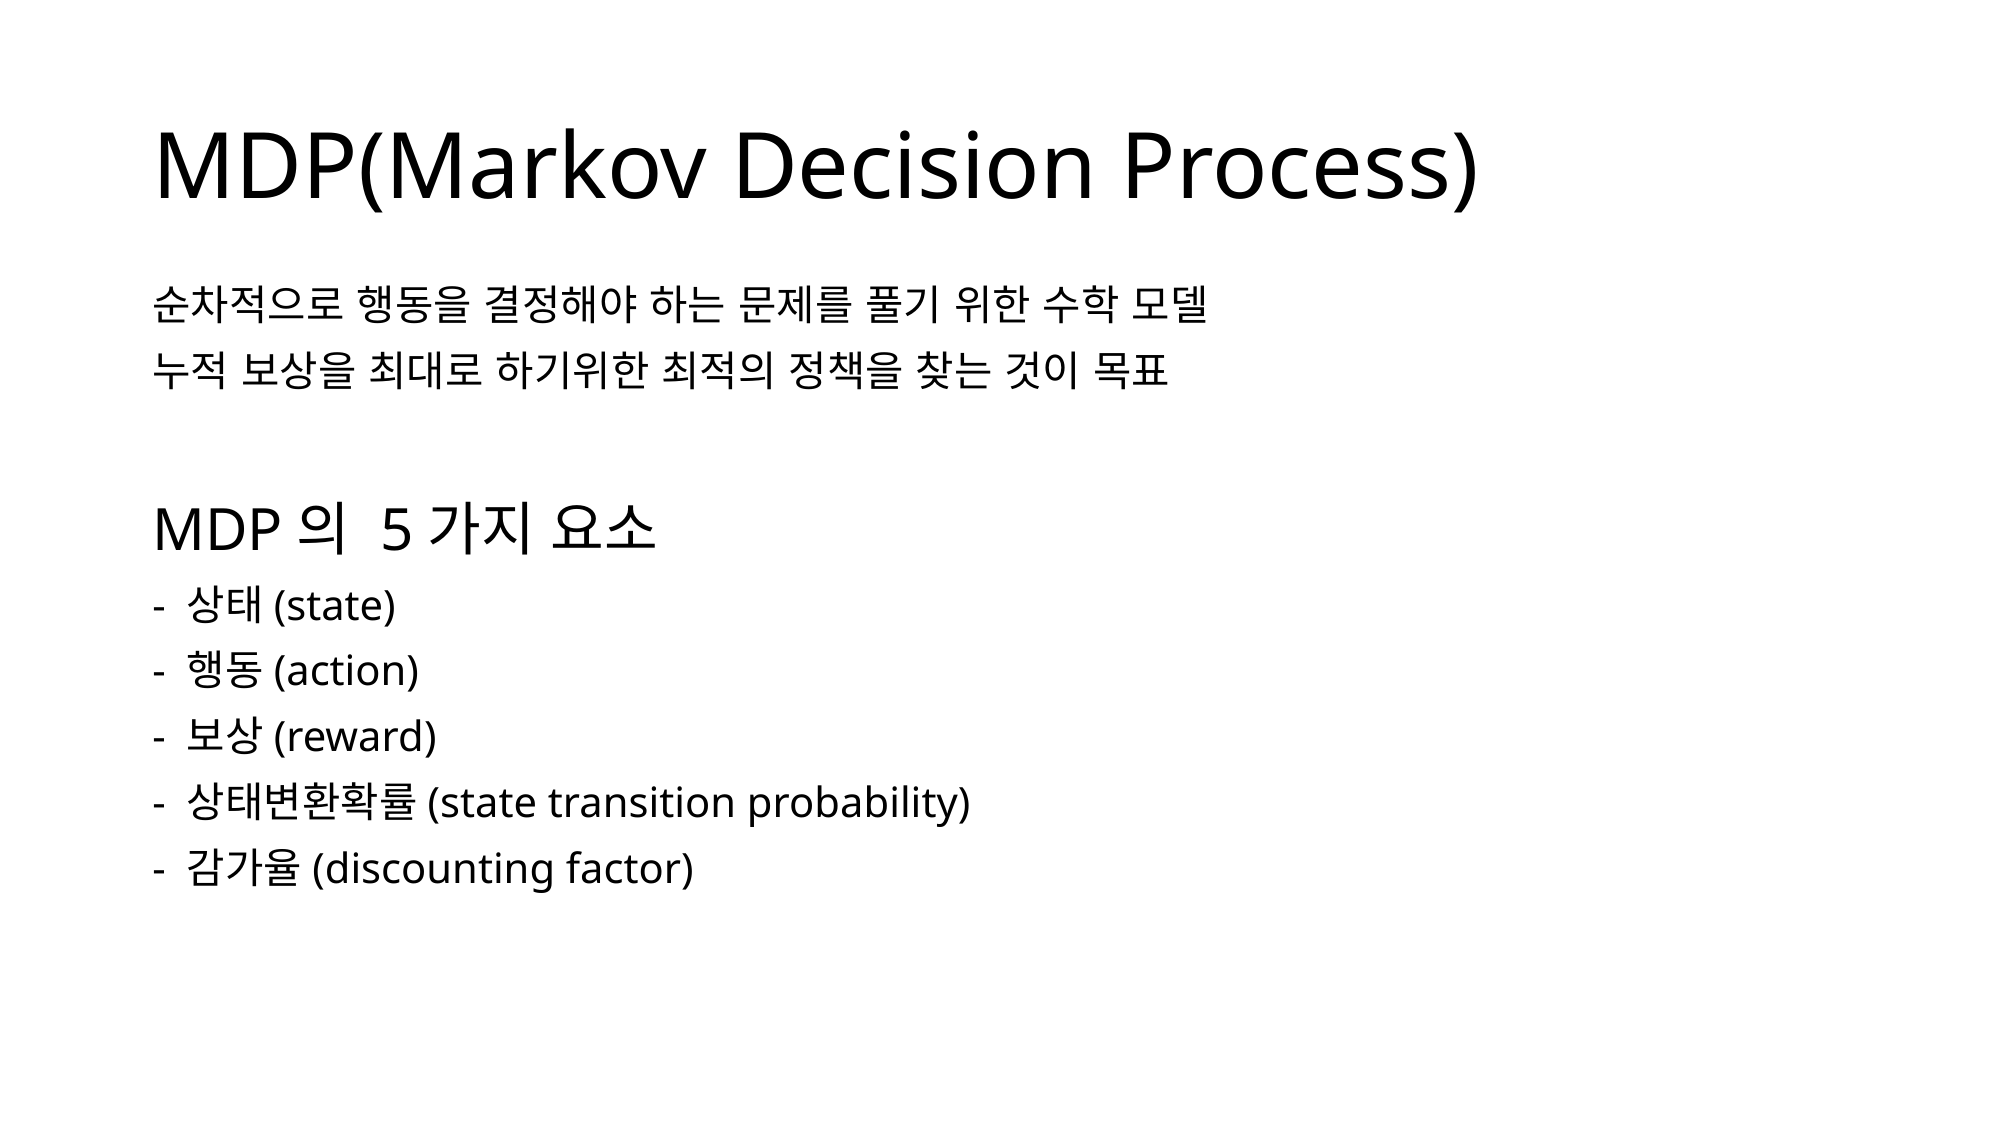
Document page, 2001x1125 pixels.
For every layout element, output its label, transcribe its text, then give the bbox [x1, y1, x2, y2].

title MDP(Markov Decision Process) [137, 59, 1863, 277]
list 순차적으로 행동을 결정해야 하는 문제를 풀기 위한 수학 모델 누적 보상을 최대로 하기위한 최적의 정책을 찾는 것이 목표 MDP의 5가지 요소 - 상태(state) - 행동(action) - 보상(reward) - 상태변환확률(state transition probability) - 감가율(discounting factor) [137, 277, 1863, 942]
